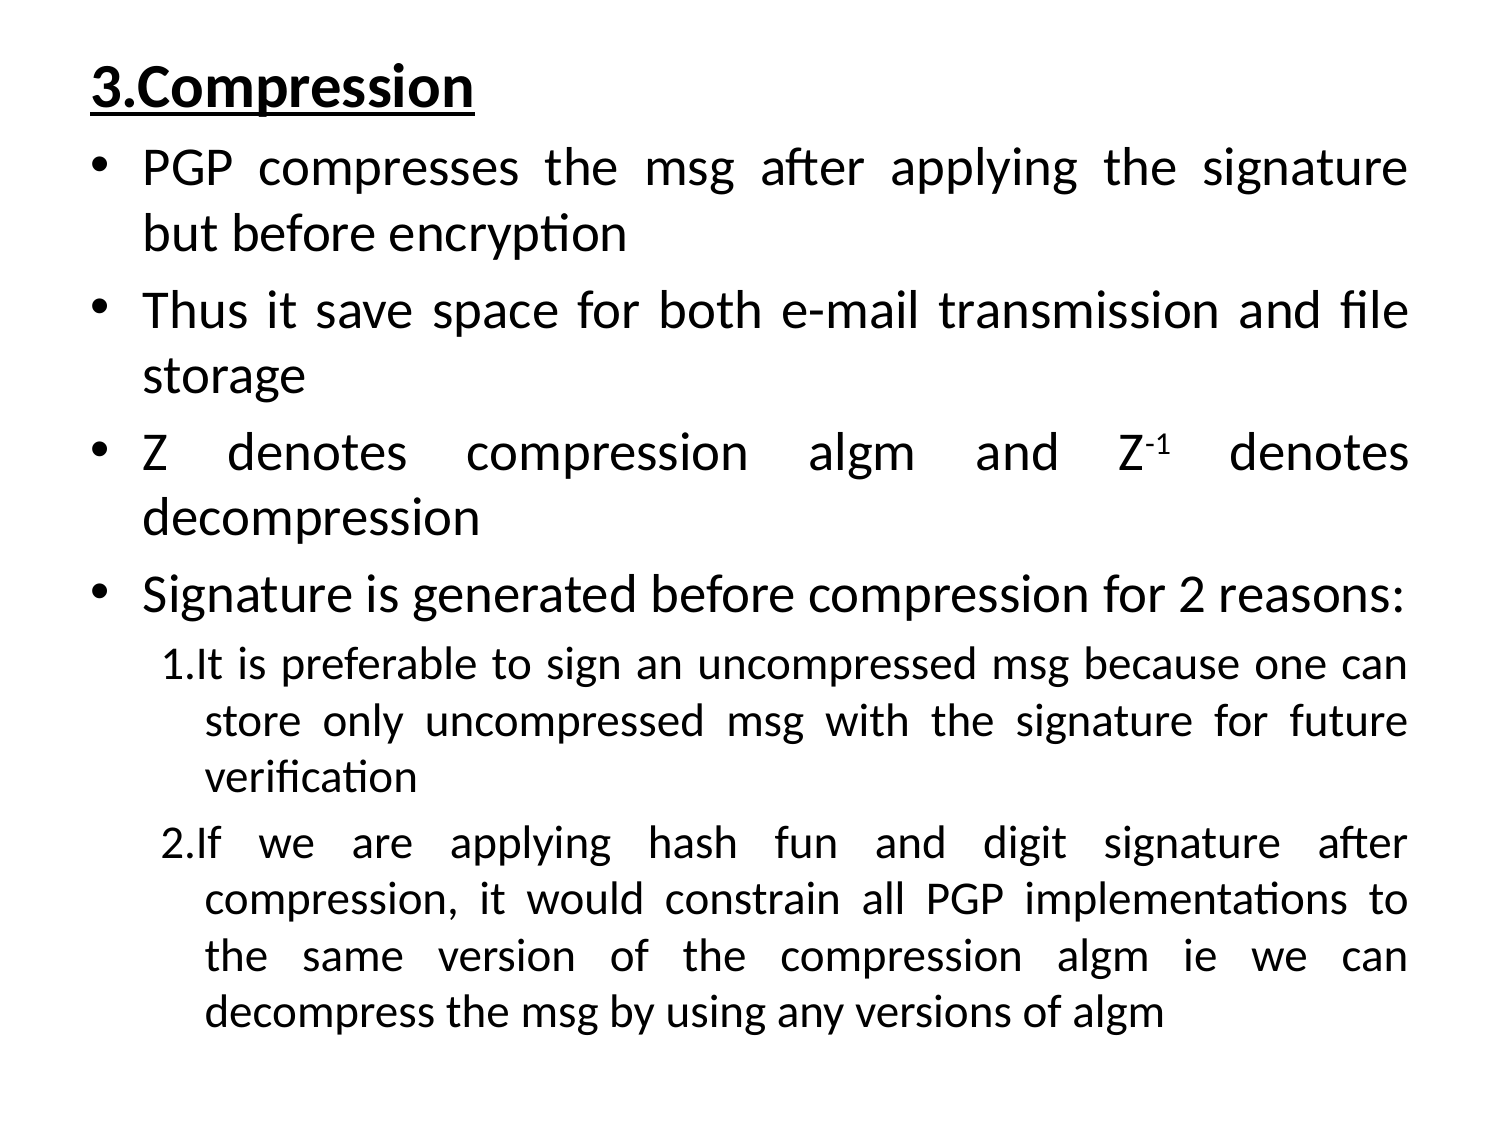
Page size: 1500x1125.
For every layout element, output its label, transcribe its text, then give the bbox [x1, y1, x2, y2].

list 3.Compression PGP compresses the msg after applying the signature but before encryption Thus it save space for both e-mail transmission and file storage Z denotes compression algm and Z-1 denotes decompression Signature is generated before compression for 2 reasons: 1.It is preferable to sign an uncompressed msg because one can store only uncompressed msg with the signature for future verification 2.If we are applying hash fun and digit signature after compression, it would constrain all PGP implementations to the same version of the compression algm ie we can decompress the msg by using any versions of algm [75, 37, 1425, 1100]
